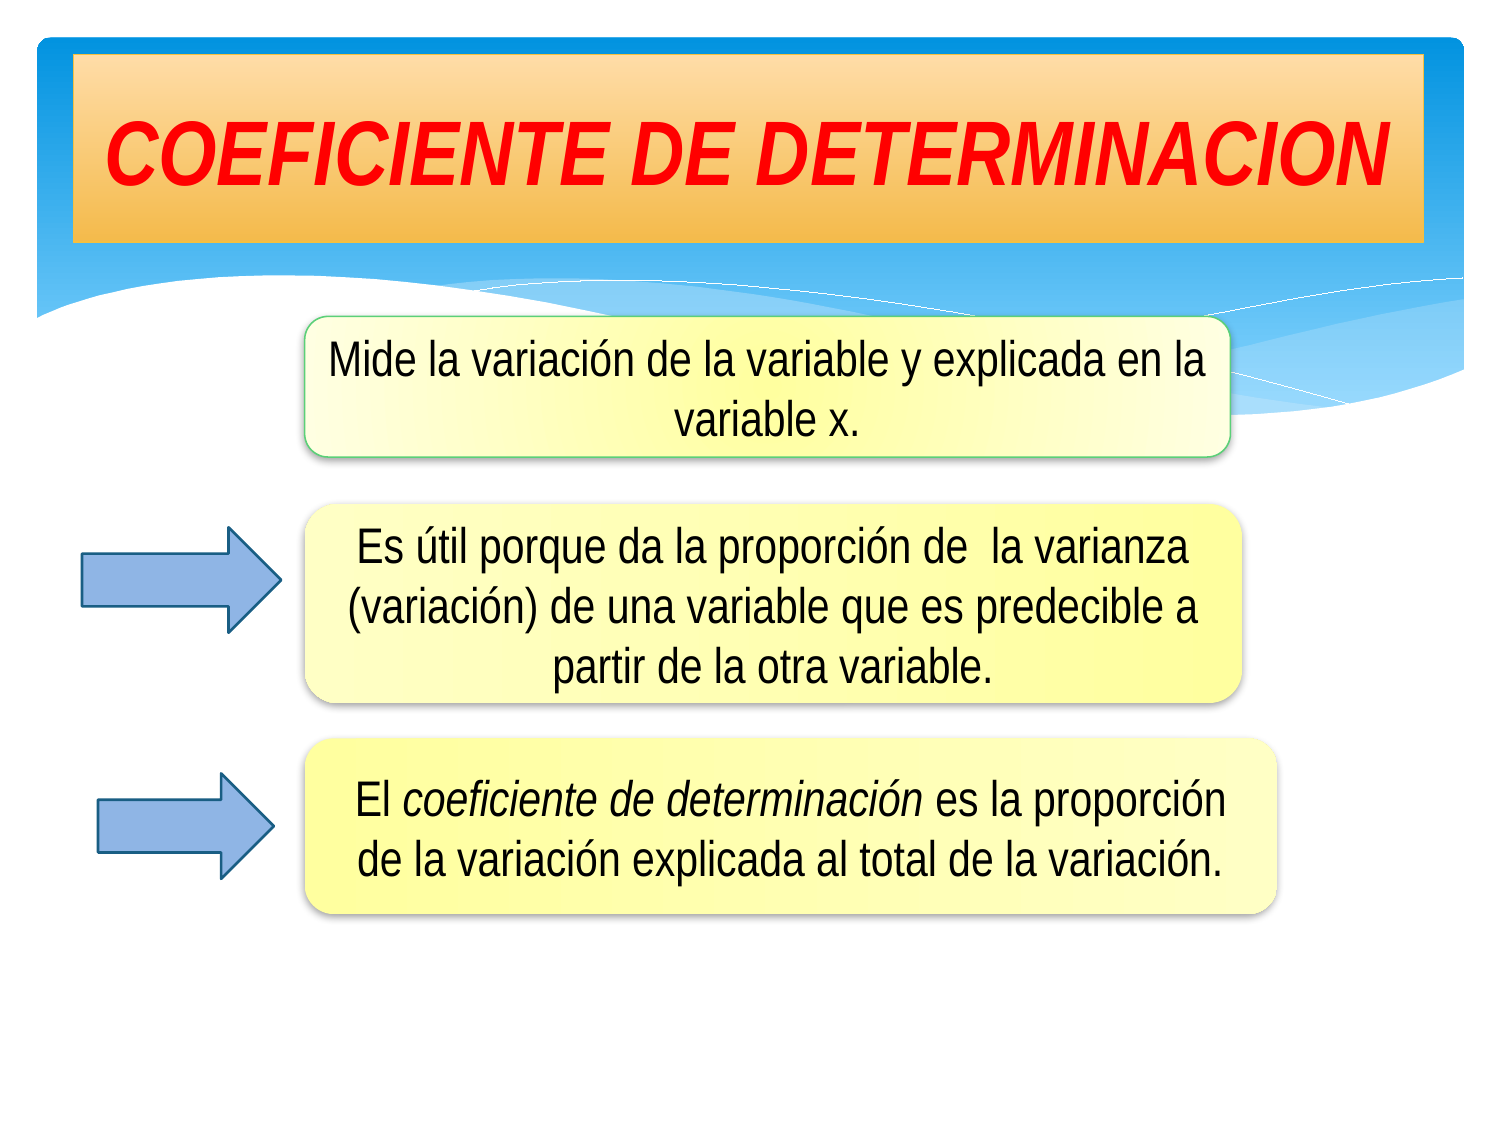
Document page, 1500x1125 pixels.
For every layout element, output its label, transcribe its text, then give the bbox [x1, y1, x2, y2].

text_box Mide la variación de la variable y explicada en la variable x. [303, 315, 1232, 458]
text_box Es útil porque da la proporción de la varianza (variación) de una variable que es predecible a partir de la otra variable. [304, 503, 1243, 704]
text_box [80, 526, 283, 634]
text_box El coeficiente de determinación es la proporción de la variación explicada al total de la variación. [304, 738, 1278, 915]
text_box [96, 772, 275, 881]
title COEFICIENTE DE DETERMINACION [73, 54, 1424, 243]
